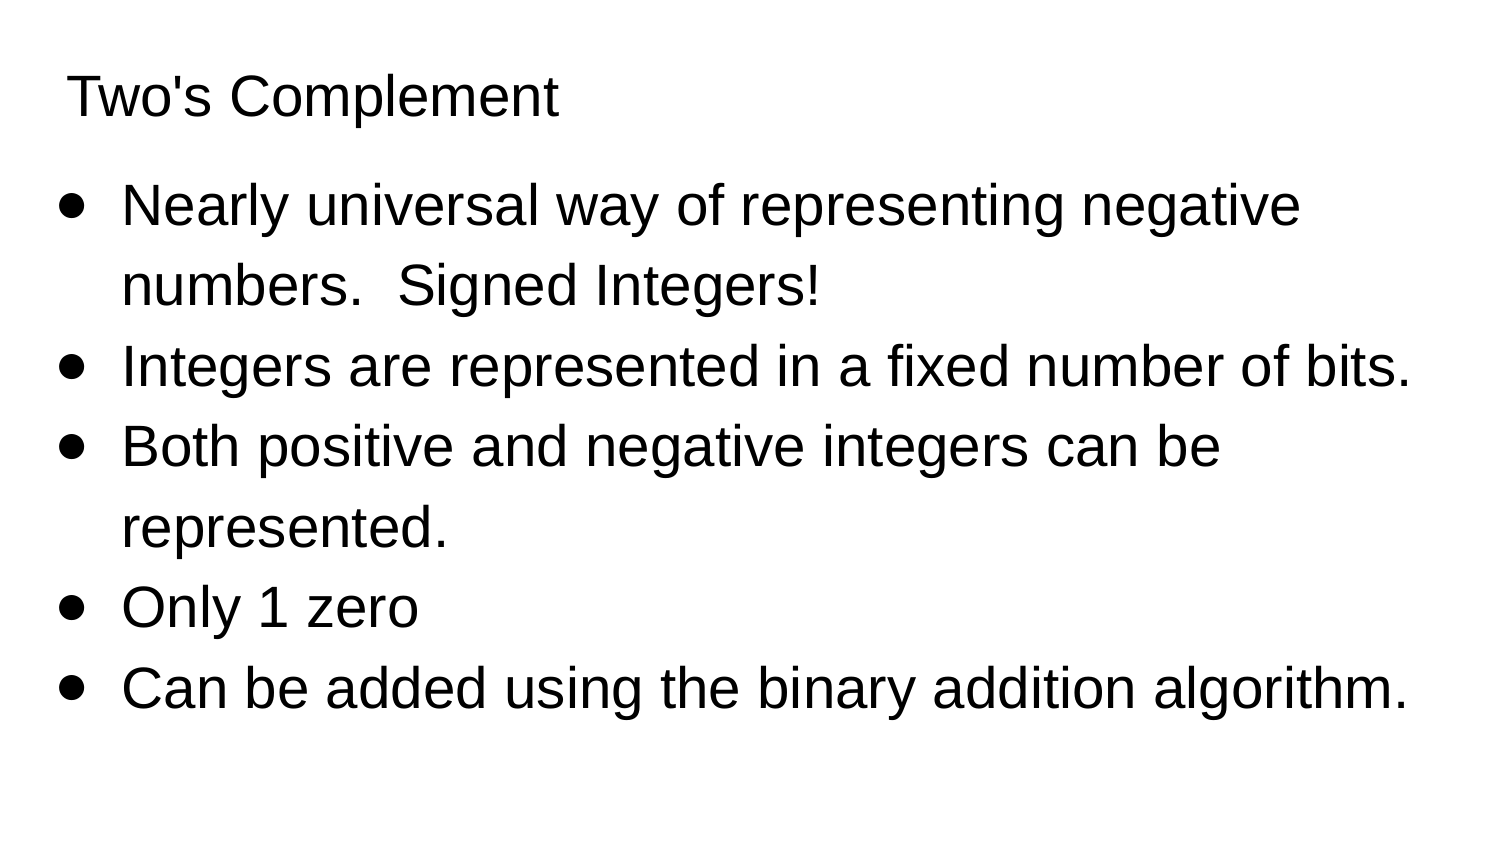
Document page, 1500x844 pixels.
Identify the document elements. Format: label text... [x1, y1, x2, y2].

title Two's Complement [51, 43, 1449, 138]
list Nearly universal way of representing negative numbers. Signed Integers! Integers are represented in a fixed number of bits. Both positive and negative integers can be represented. Only 1 zero Can be added using the binary addition algorithm. [31, 141, 1491, 703]
